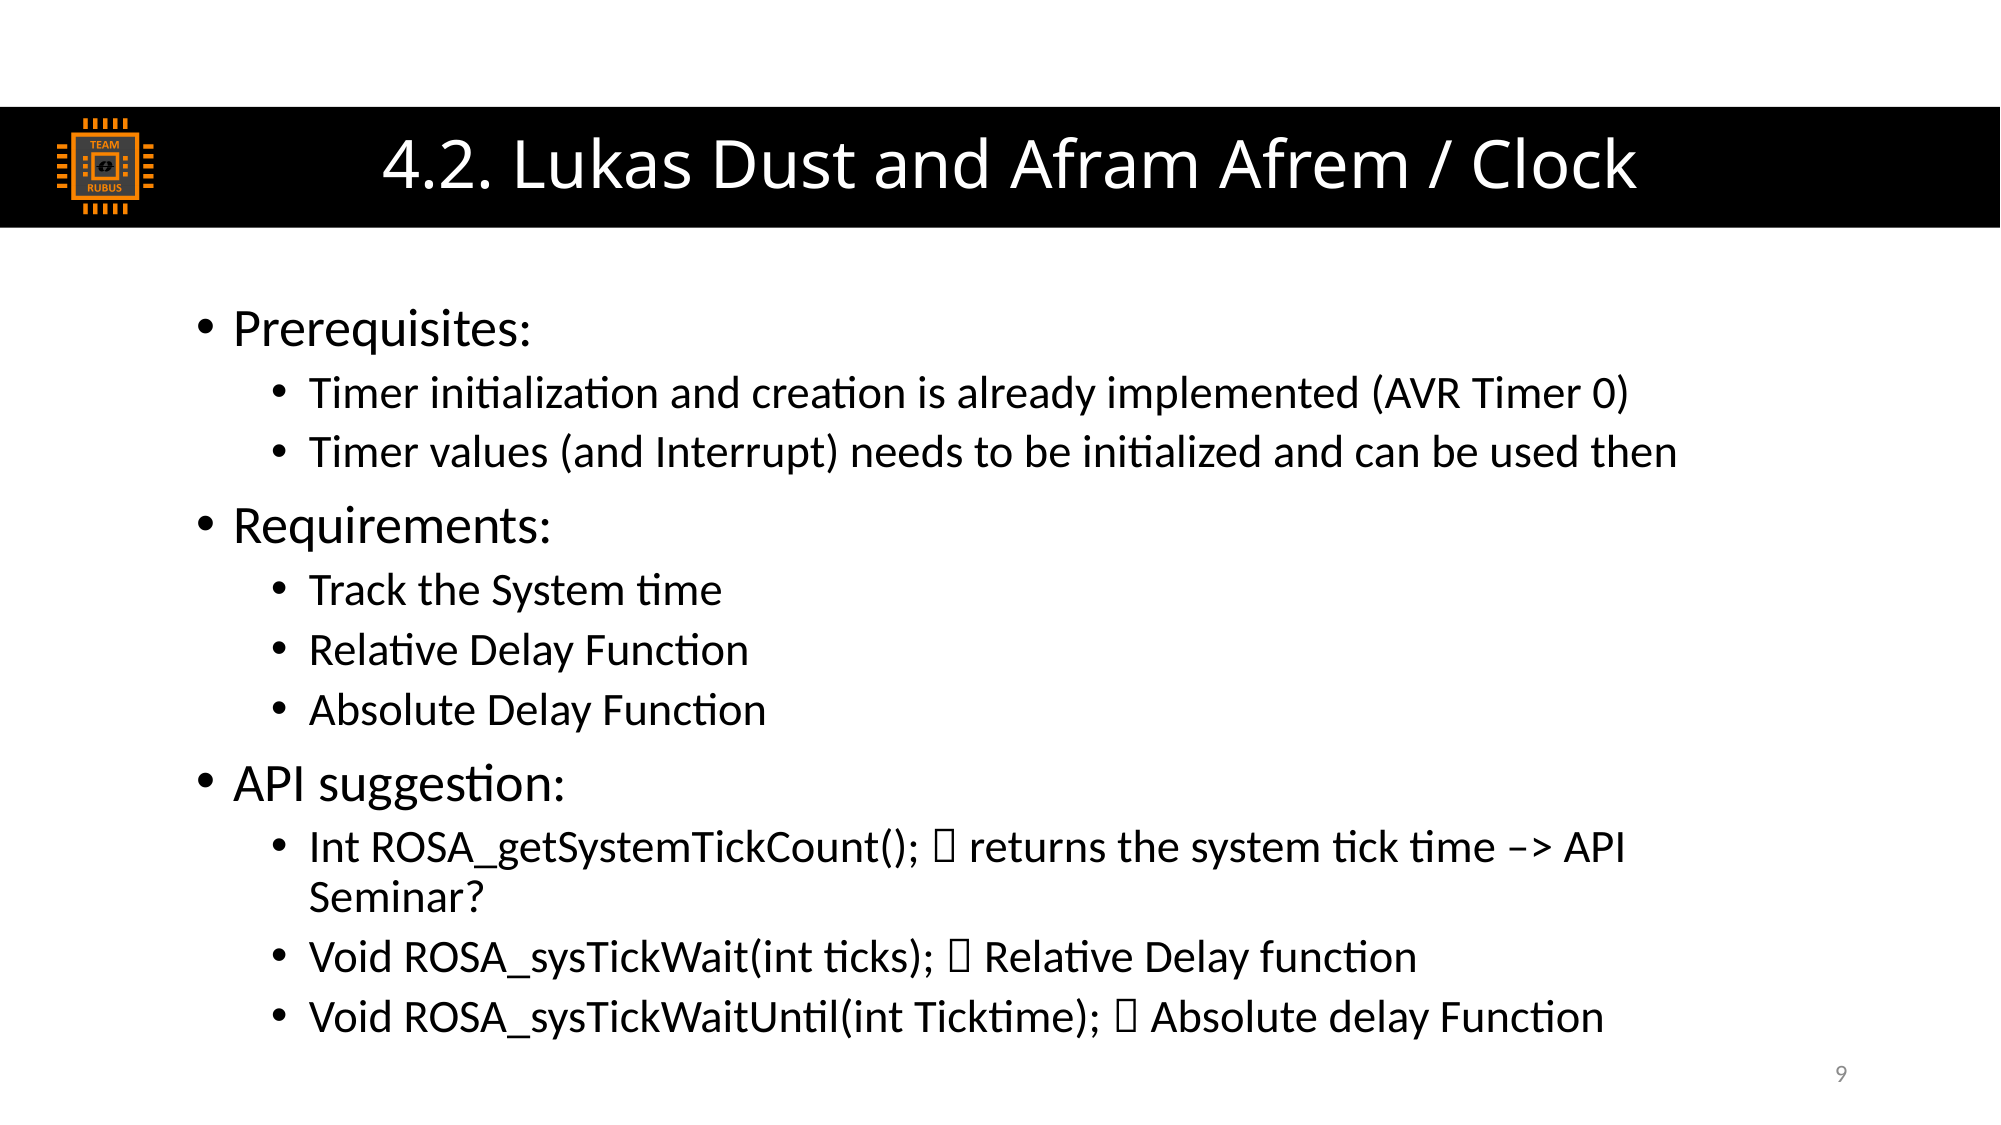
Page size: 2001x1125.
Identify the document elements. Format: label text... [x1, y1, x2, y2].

picture [49, 114, 162, 221]
text_box Prerequisites: Timer initialization and creation is already implemented (AVR Timer 0) Timer values (and Interrupt) needs to be initialized and can be used then Requirements: Track the System time Relative Delay Function Absolute Delay Function API suggestion: Int ROSA_getSystemTickCount();  returns the system tick time –> API Seminar? Void ROSA_sysTickWait(int ticks);  Relative Delay function Void ROSA_sysTickWaitUntil(int Ticktime);  Absolute delay Function [180, 292, 1819, 1057]
text_box [0, 106, 2000, 229]
slide_number 9 [1412, 1042, 1863, 1103]
title 4.2. Lukas Dust and Afram Afrem / Clock [91, 105, 1931, 228]
